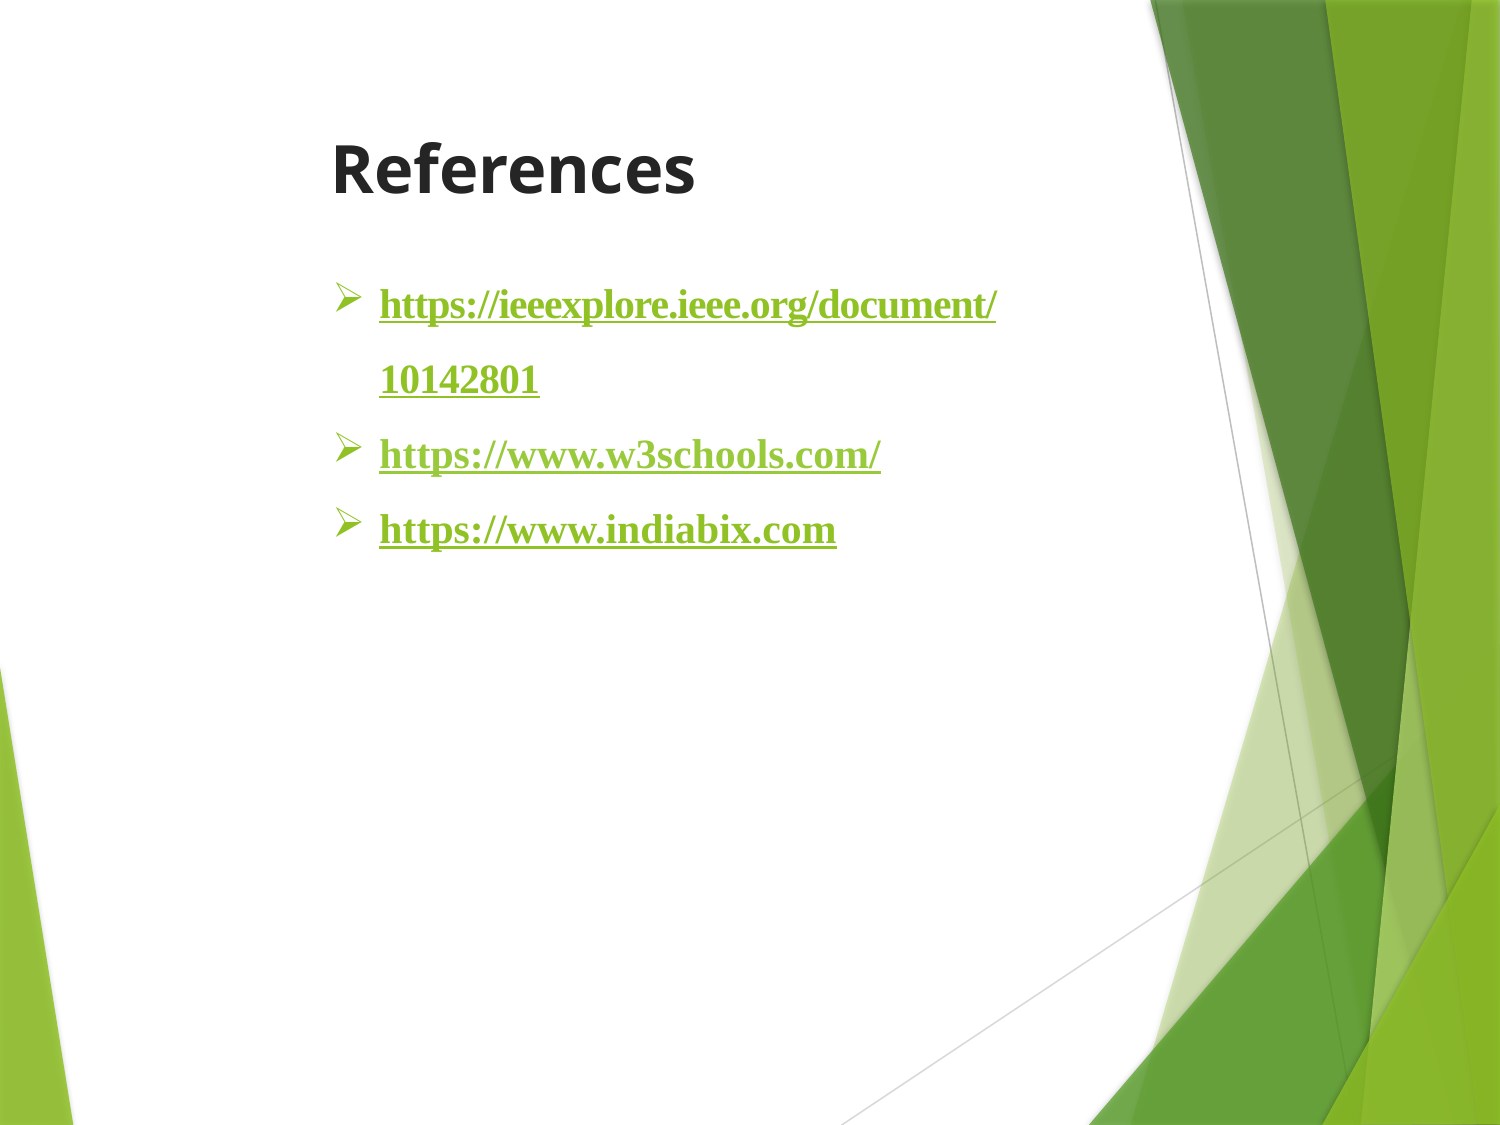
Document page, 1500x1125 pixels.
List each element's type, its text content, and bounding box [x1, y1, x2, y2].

text_box https://ieeexplore.ieee.org/document/10142801 https://www.w3schools.com/ https://www.indiabix.com [330, 249, 1075, 603]
title References [328, 125, 967, 316]
